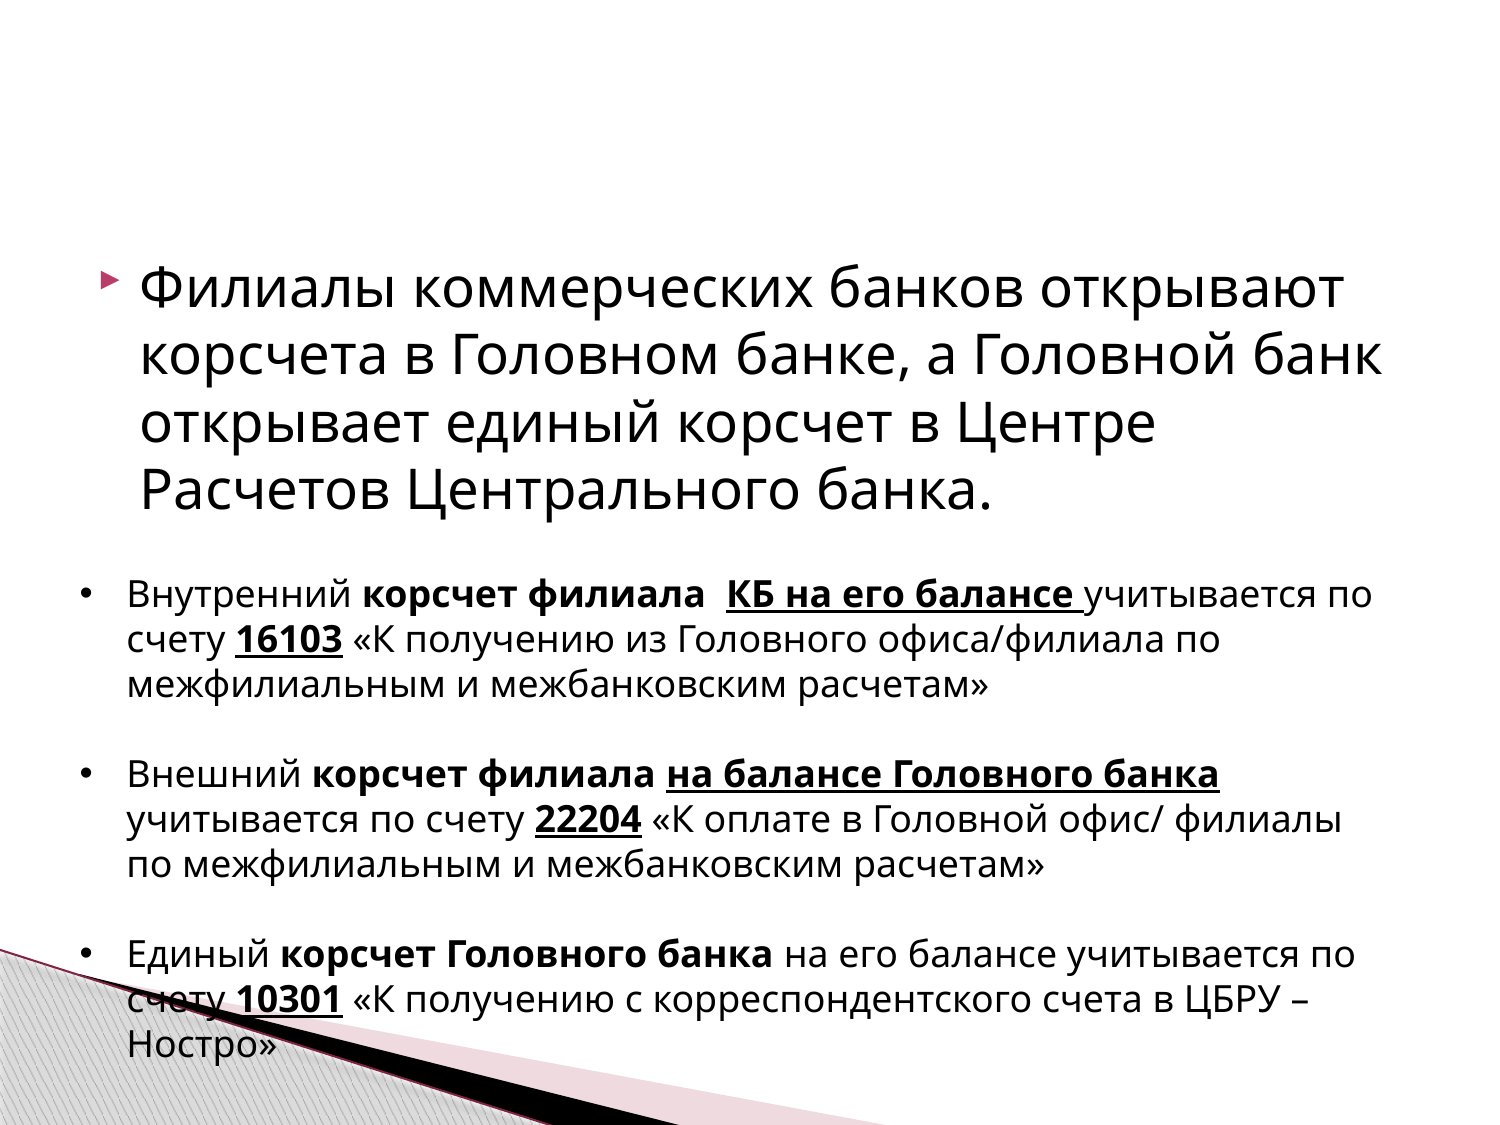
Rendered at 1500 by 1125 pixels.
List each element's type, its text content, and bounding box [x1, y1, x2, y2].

text_box Внутренний корсчет филиала КБ на его балансе учитывается по счету 16103 «К получению из Головного офиса/филиала по межфилиальным и межбанковским расчетам» Внешний корсчет филиала на балансе Головного банка учитывается по счету 22204 «К оплате в Головной офис/ филиалы по межфилиальным и межбанковским расчетам» Единый корсчет Головного банка на его балансе учитывается по счету 10301 «К получению с корреспондентского счета в ЦБРУ – Ностро» [64, 562, 1400, 1073]
list Филиалы коммерческих банков открывают корсчета в Головном банке, а Головной банк открывает единый корсчет в Центре Расчетов Центрального банка. [64, 243, 1416, 575]
